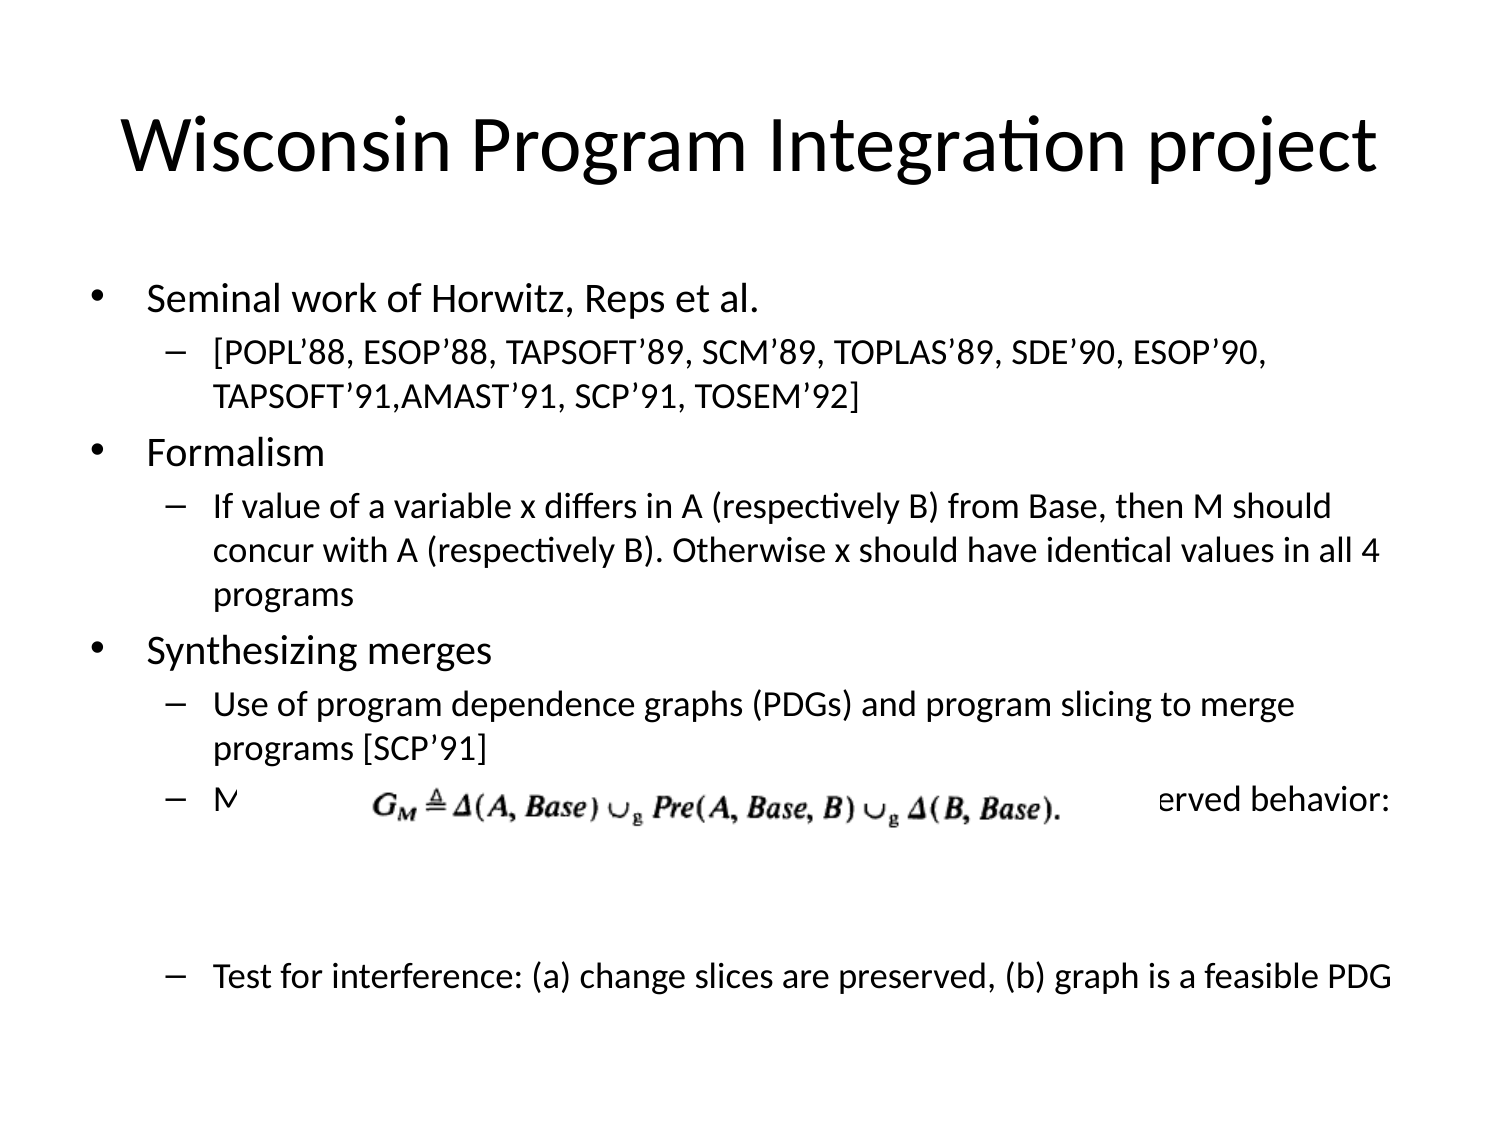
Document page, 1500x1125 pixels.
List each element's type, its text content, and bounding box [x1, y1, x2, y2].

title Wisconsin Program Integration project [75, 45, 1425, 233]
list Seminal work of Horwitz, Reps et al. [POPL’88, ESOP’88, TAPSOFT’89, SCM’89, TOPLAS’89, SDE’90, ESOP’90, TAPSOFT’91,AMAST’91, SCP’91, TOSEM’92] Formalism If value of a variable x differs in A (respectively B) from Base, then M should concur with A (respectively B). Otherwise x should have identical values in all 4 programs Synthesizing merges Use of program dependence graphs (PDGs) and program slicing to merge programs [SCP’91] Merge: Union of slices of changed behavior of A, B and the preserved behavior: Test for interference: (a) change slices are preserved, (b) graph is a feasible PDG [75, 262, 1425, 1005]
picture [237, 774, 1160, 872]
